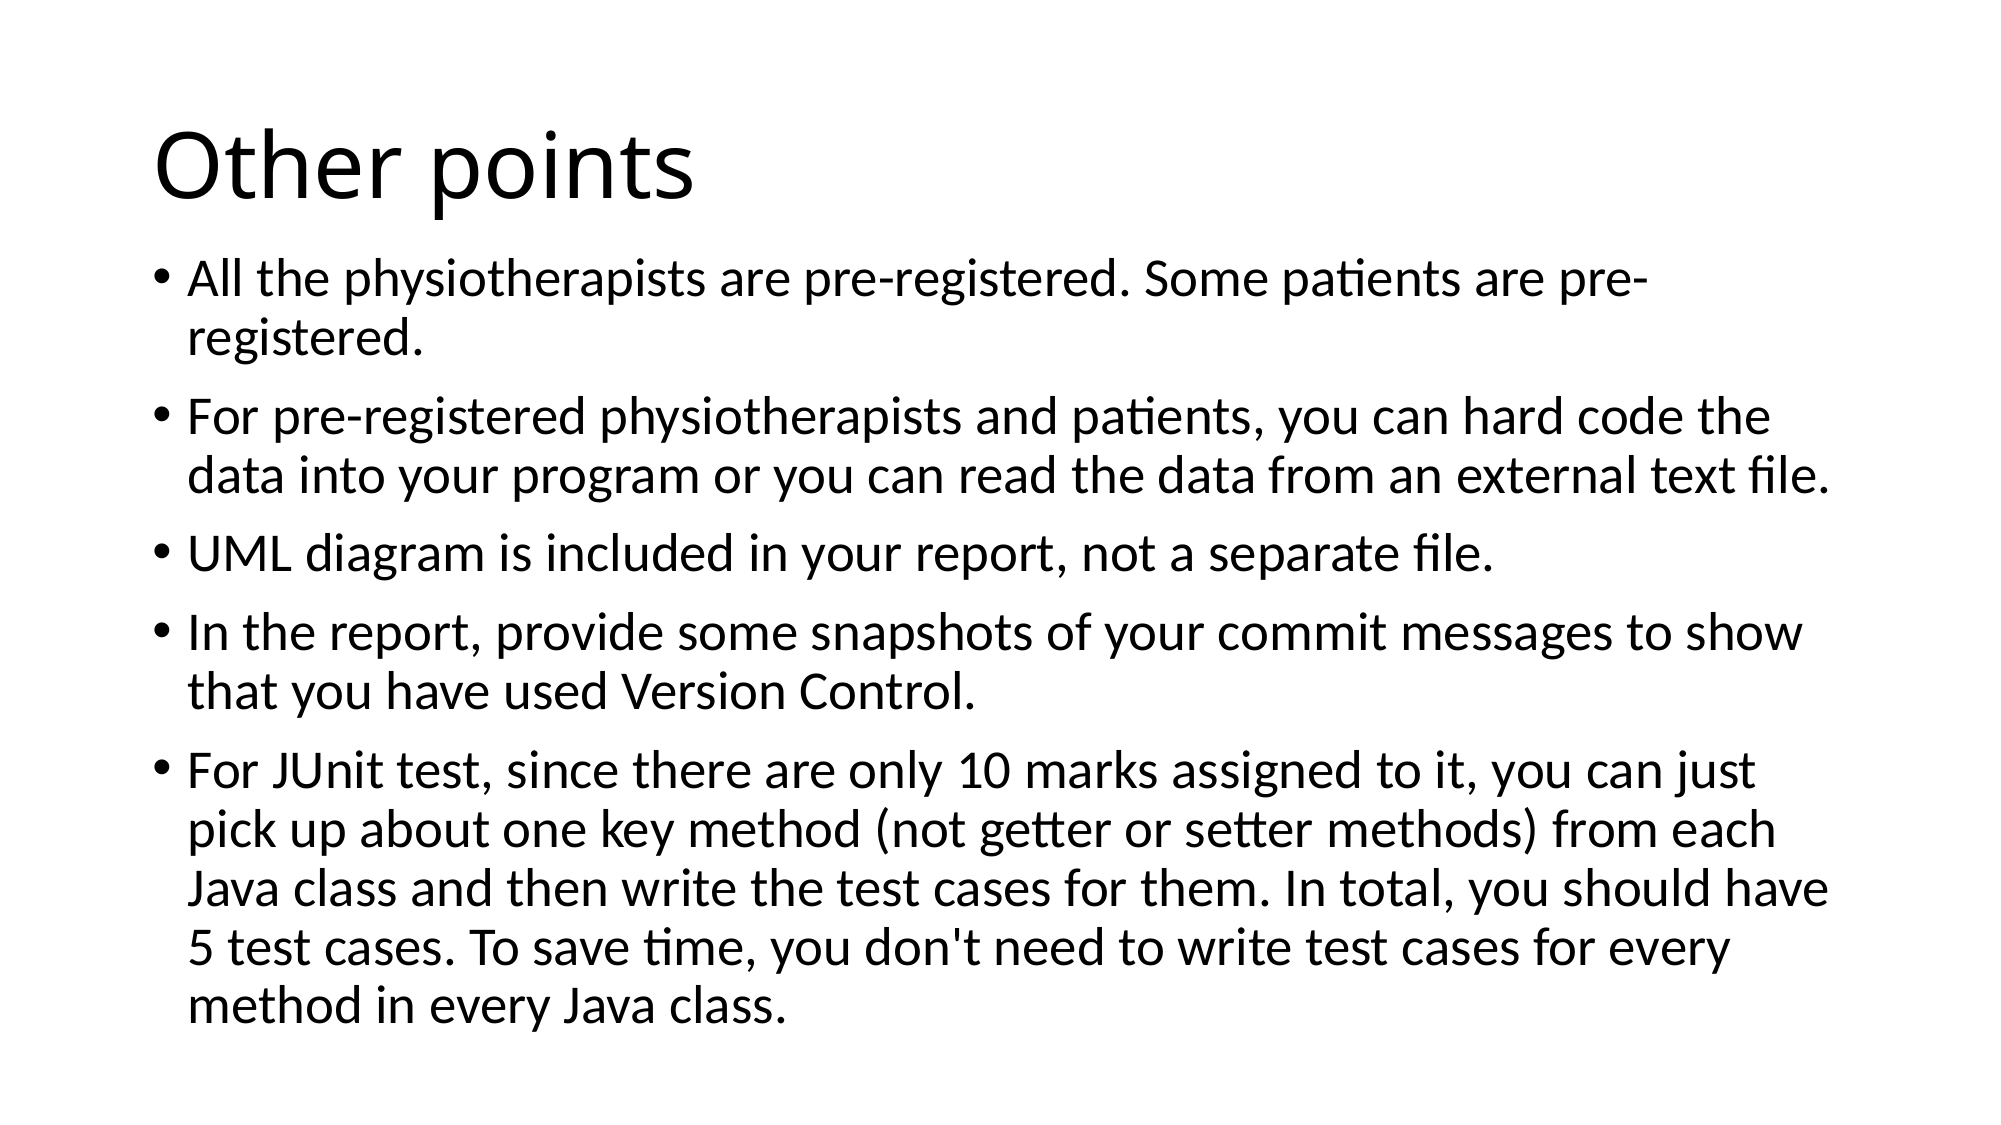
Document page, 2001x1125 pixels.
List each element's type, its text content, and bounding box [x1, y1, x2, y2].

title Other points [137, 59, 1863, 242]
list All the physiotherapists are pre-registered. Some patients are pre-registered. For pre-registered physiotherapists and patients, you can hard code the data into your program or you can read the data from an external text file. UML diagram is included in your report, not a separate file. In the report, provide some snapshots of your commit messages to show that you have used Version Control. For JUnit test, since there are only 10 marks assigned to it, you can just pick up about one key method (not getter or setter methods) from each Java class and then write the test cases for them. In total, you should have 5 test cases. To save time, you don't need to write test cases for every method in every Java class. [137, 242, 1863, 1107]
